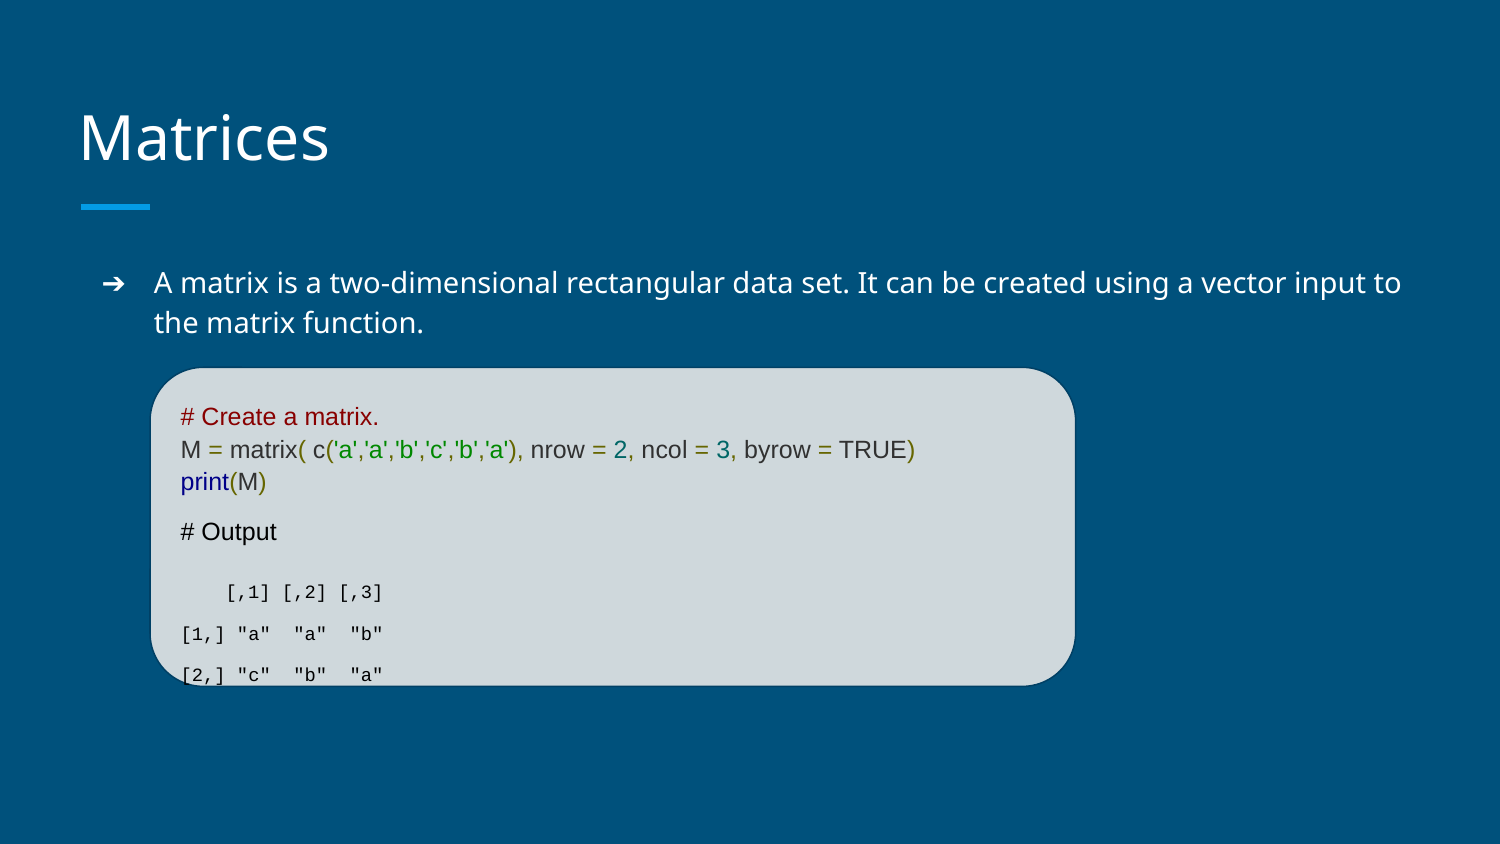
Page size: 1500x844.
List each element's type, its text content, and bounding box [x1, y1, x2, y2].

text_box # Create a matrix. M = matrix( c('a','a','b','c','b','a'), nrow = 2, ncol = 3, byrow = TRUE) print(M) # Output [,1] [,2] [,3] [1,] "a" "a" "b" [2,] "c" "b" "a" [150, 367, 1076, 687]
list A matrix is a two-dimensional rectangular data set. It can be created using a vector input to the matrix function. [63, 244, 1437, 750]
title Matrices [63, 75, 1437, 188]
